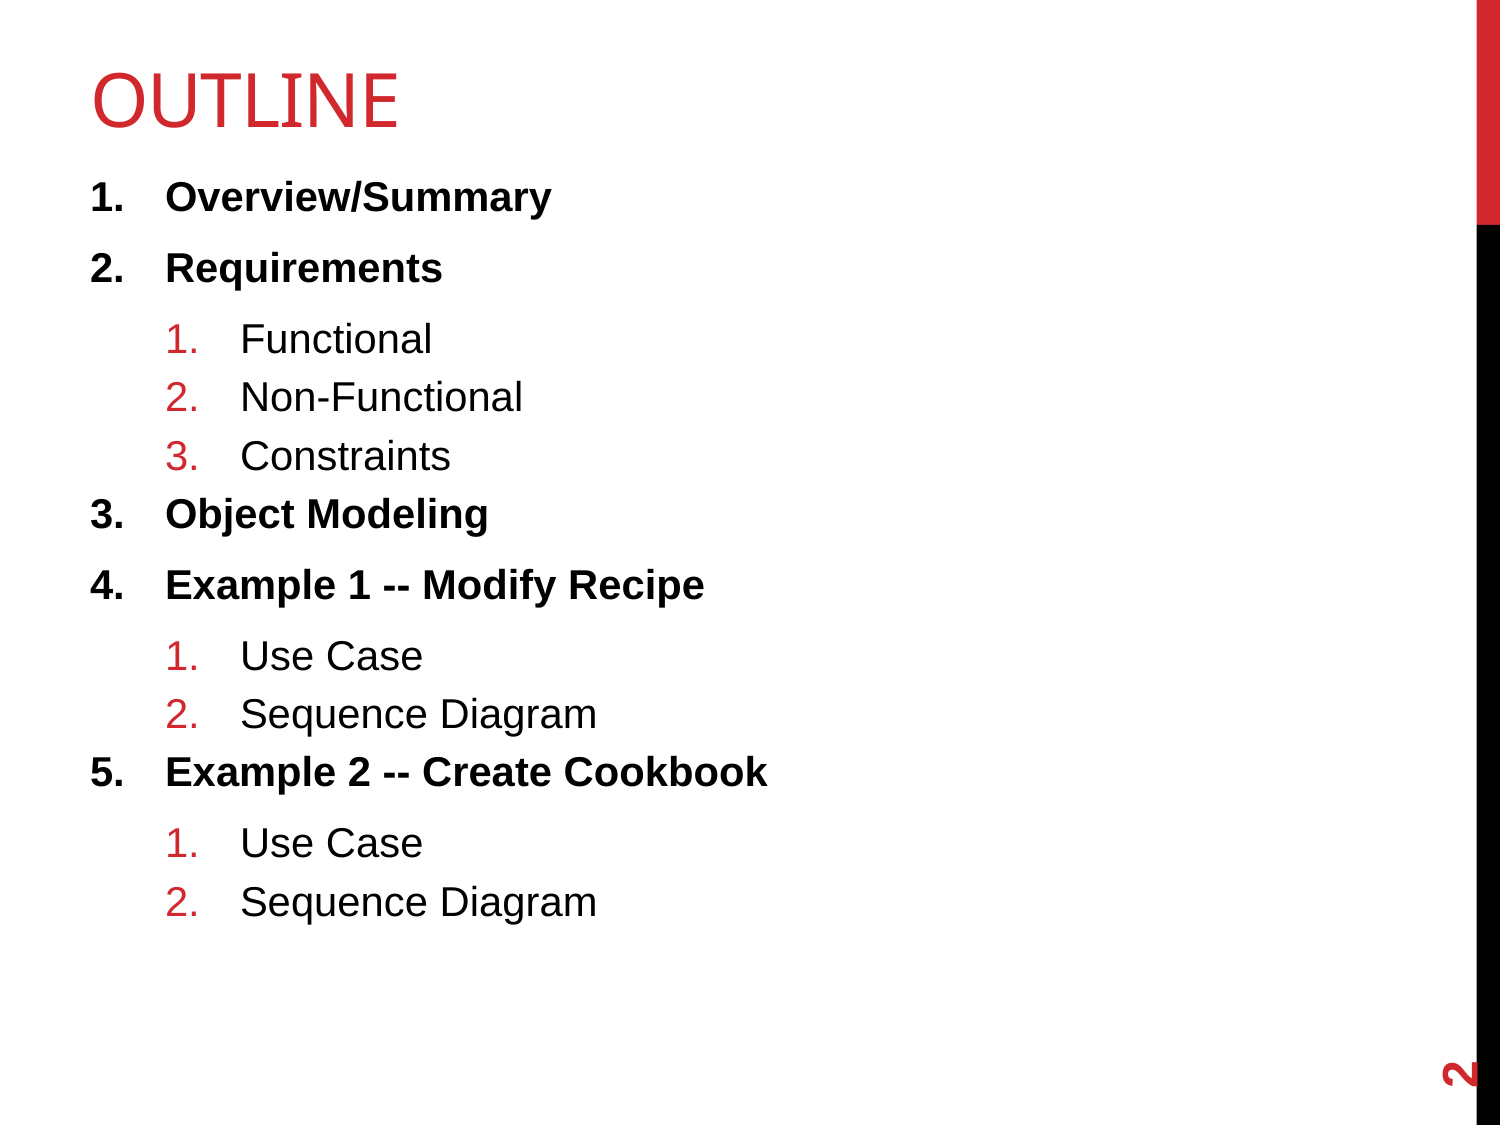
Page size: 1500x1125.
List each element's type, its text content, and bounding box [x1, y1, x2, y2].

title Outline [75, 25, 1025, 150]
slide_number 2 [1427, 887, 1488, 1104]
list Overview/Summary Requirements Functional Non-Functional Constraints Object Modeling Example 1 -- Modify Recipe Use Case Sequence Diagram Example 2 -- Create Cookbook Use Case Sequence Diagram [75, 162, 1325, 1005]
